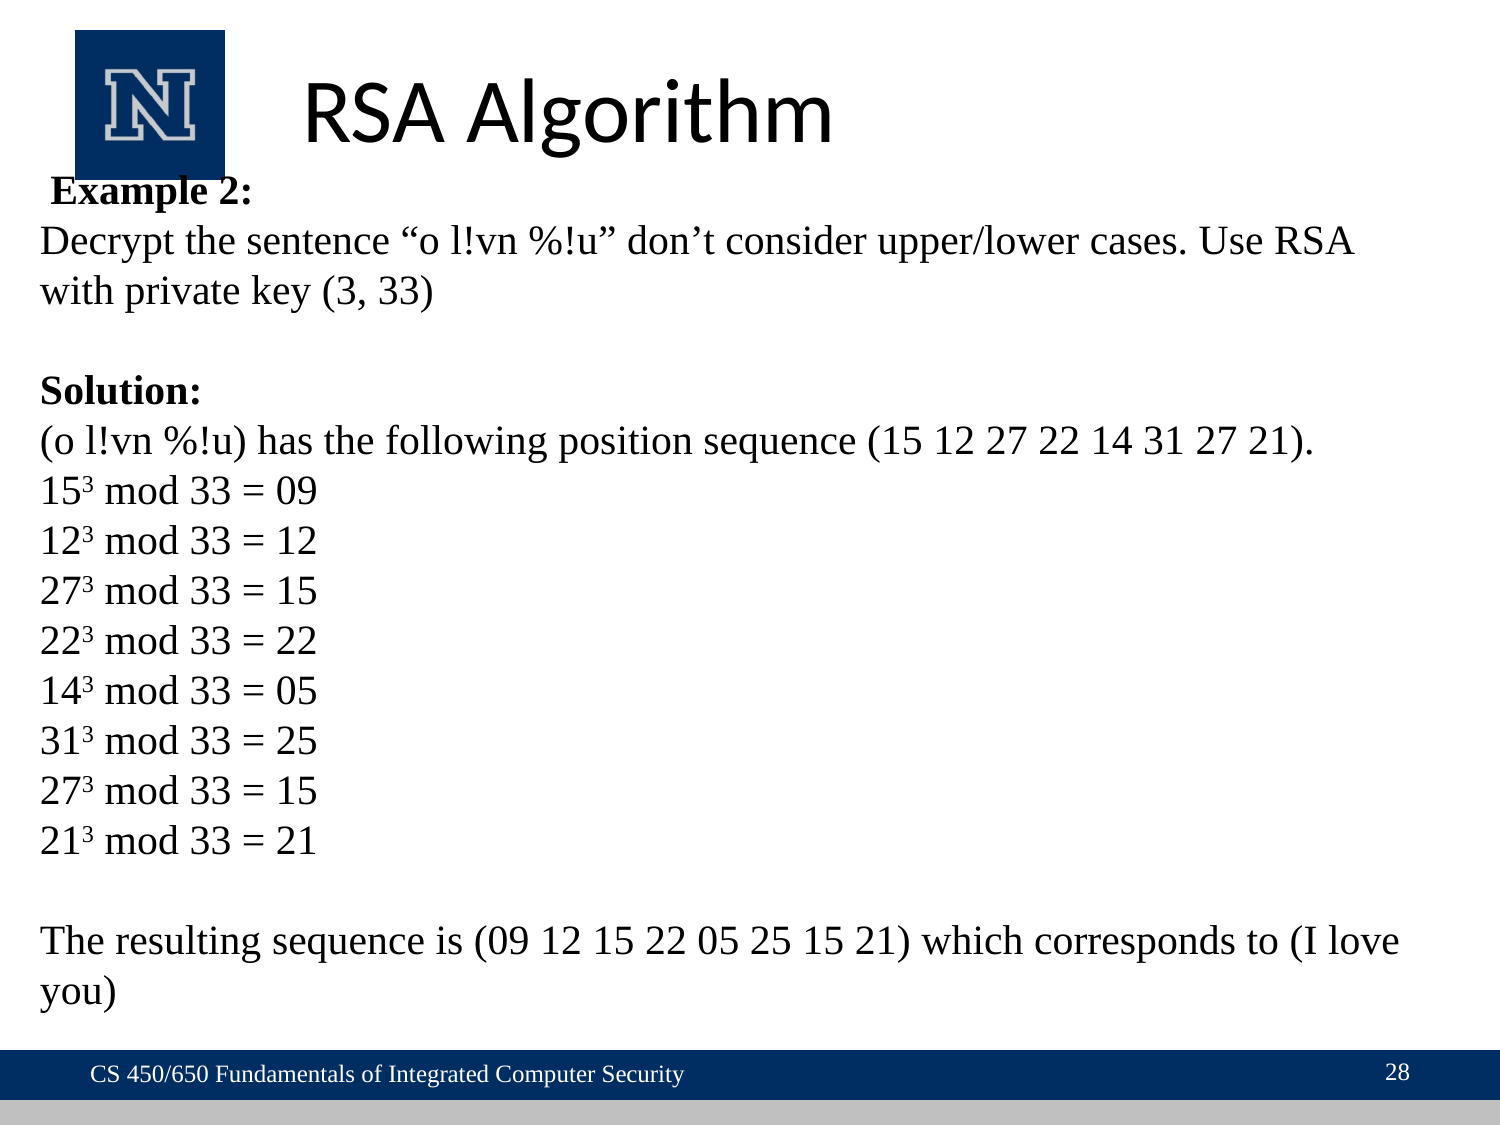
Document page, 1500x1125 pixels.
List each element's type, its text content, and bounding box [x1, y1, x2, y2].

picture [75, 30, 225, 155]
title RSA Algorithm [287, 12, 1475, 200]
text_box Example 2: Decrypt the sentence “o l!vn %!u” don’t consider upper/lower cases. Use RSA with private key (3, 33) Solution: (o l!vn %!u) has the following position sequence (15 12 27 22 14 31 27 21). 153 mod 33 = 09 123 mod 33 = 12 273 mod 33 = 15 223 mod 33 = 22 143 mod 33 = 05 313 mod 33 = 25 273 mod 33 = 15 213 mod 33 = 21 The resulting sequence is (09 12 15 22 05 25 15 21) which corresponds to (I love you) [24, 155, 1450, 1121]
